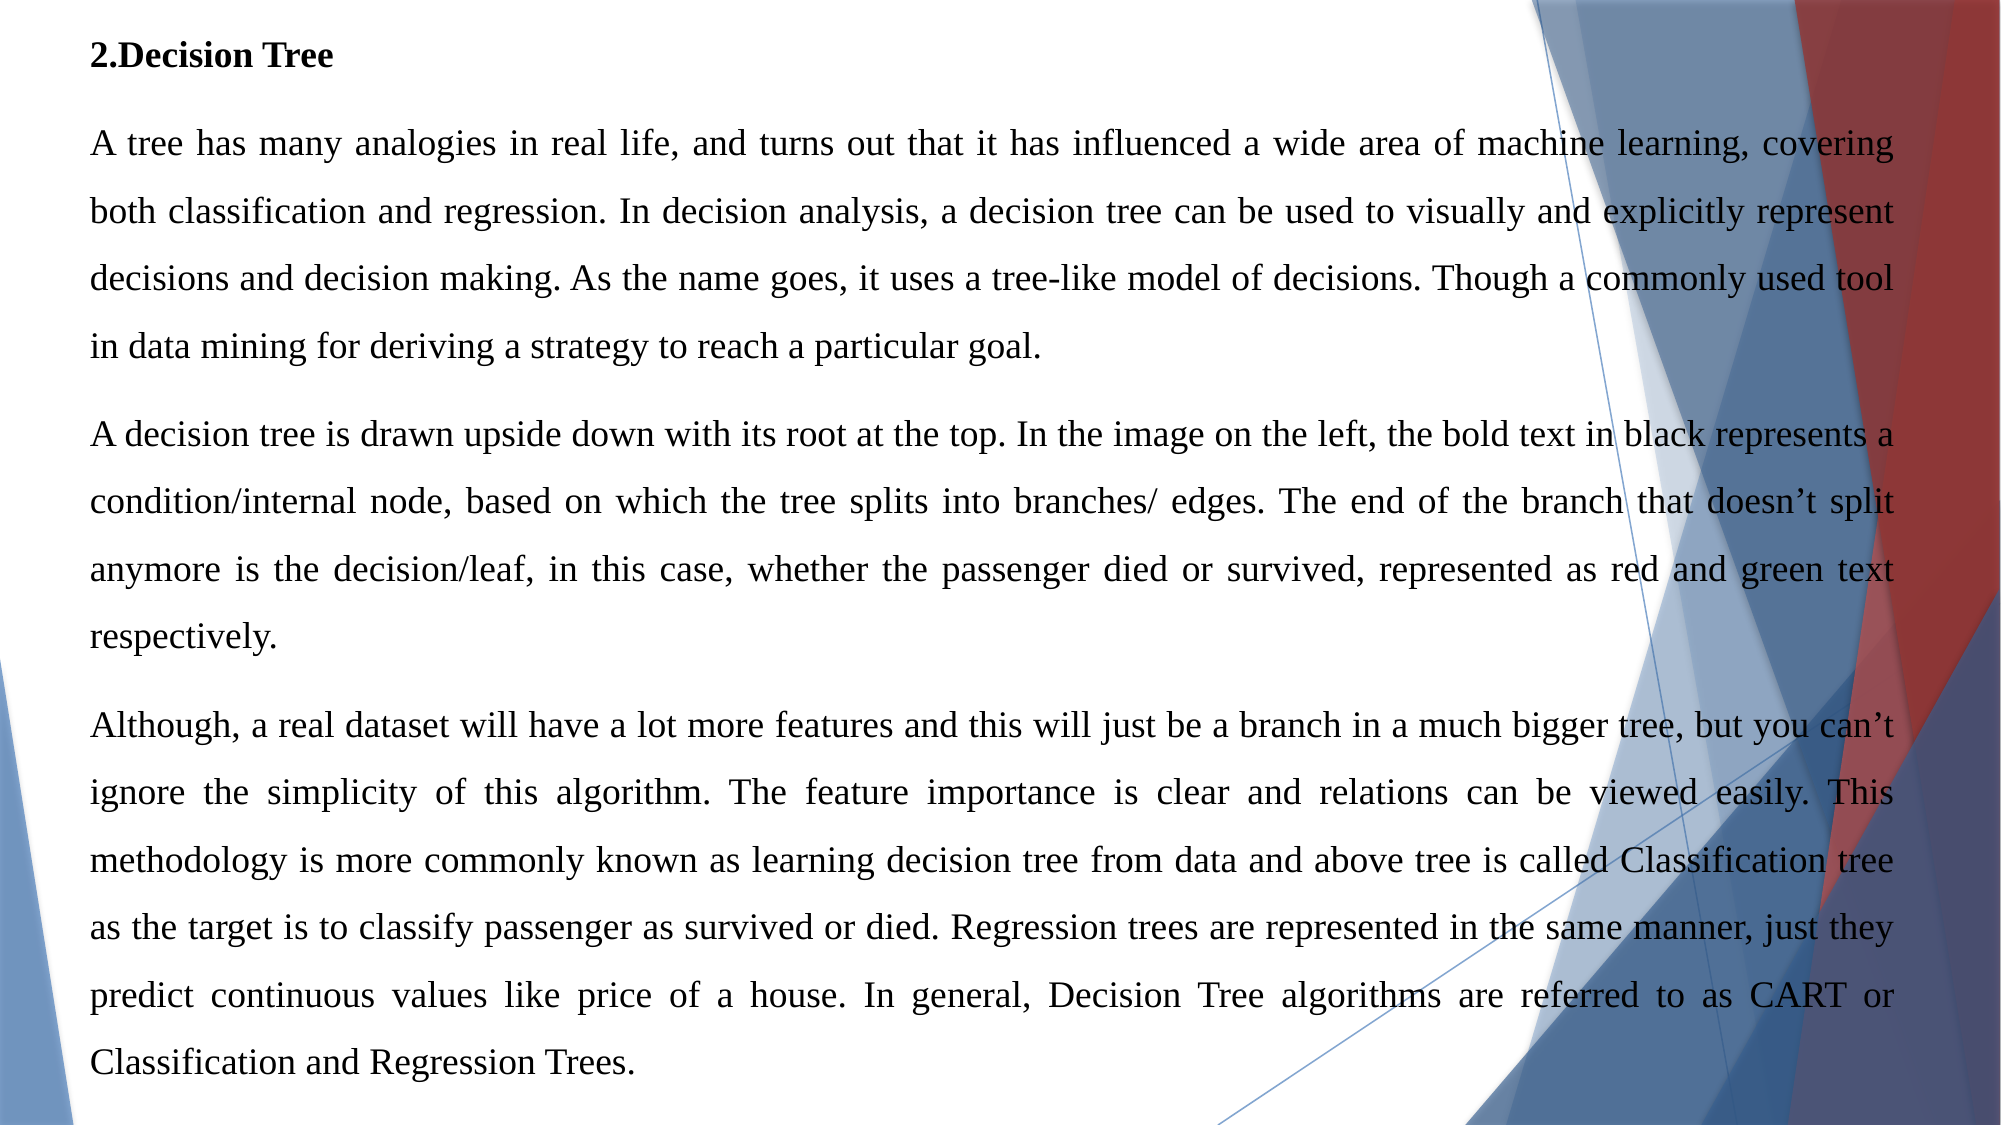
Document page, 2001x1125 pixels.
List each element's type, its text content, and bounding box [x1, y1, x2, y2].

text_box 2.Decision Tree A tree has many analogies in real life, and turns out that it has influenced a wide area of machine learning, covering both classification and regression. In decision analysis, a decision tree can be used to visually and explicitly represent decisions and decision making. As the name goes, it uses a tree-like model of decisions. Though a commonly used tool in data mining for deriving a strategy to reach a particular goal. A decision tree is drawn upside down with its root at the top. In the image on the left, the bold text in black represents a condition/internal node, based on which the tree splits into branches/ edges. The end of the branch that doesn’t split anymore is the decision/leaf, in this case, whether the passenger died or survived, represented as red and green text respectively. Although, a real dataset will have a lot more features and this will just be a branch in a much bigger tree, but you can’t ignore the simplicity of this algorithm. The feature importance is clear and relations can be viewed easily. This methodology is more commonly known as learning decision tree from data and above tree is called Classification tree as the target is to classify passenger as survived or died. Regression trees are represented in the same manner, just they predict continuous values like price of a house. In general, Decision Tree algorithms are referred to as CART or Classification and Regression Trees. [75, 0, 1912, 1090]
